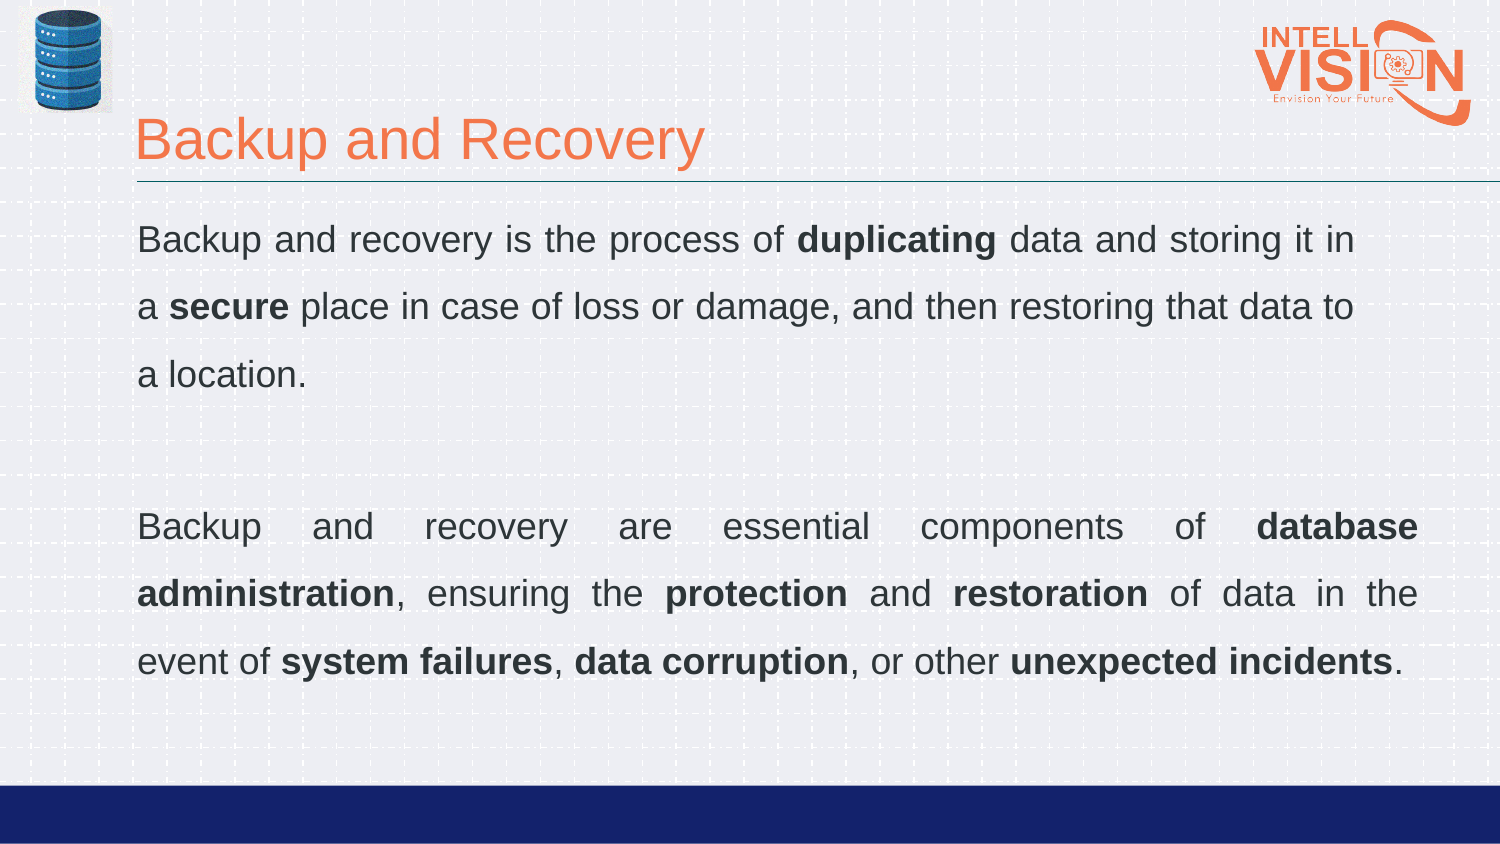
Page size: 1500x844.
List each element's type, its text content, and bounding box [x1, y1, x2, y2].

picture [18, 6, 113, 113]
text_box Backup and recovery are essential components of database administration, ensuring the protection and restoration of data in the event of system failures, data corruption, or other unexpected incidents. [137, 479, 1419, 682]
text_box [0, 784, 1500, 844]
text_box Backup and Recovery [120, 94, 1110, 179]
picture [1253, 19, 1472, 127]
text_box Backup and recovery is the process of duplicating data and storing it in a secure place in case of loss or damage, and then restoring that data to a location. [137, 191, 1355, 395]
